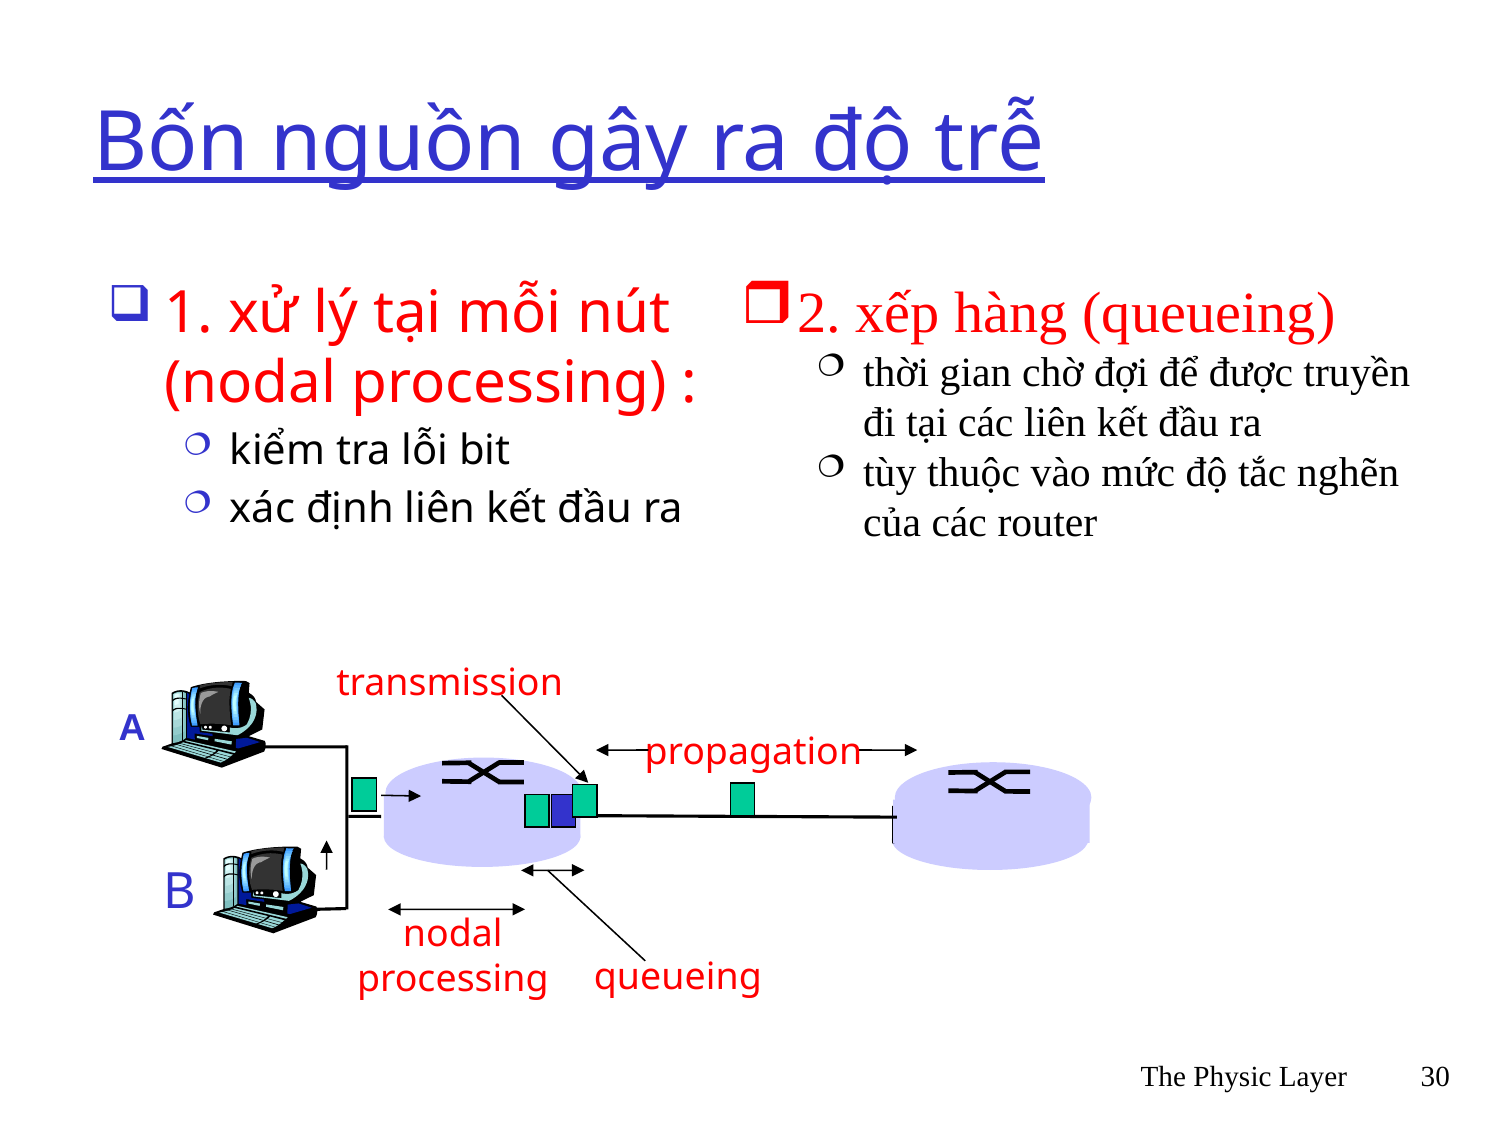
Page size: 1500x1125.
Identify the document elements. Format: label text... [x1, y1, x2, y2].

slide_number 30 [1362, 1049, 1466, 1125]
list 1. xử lý tại mỗi nút (nodal processing) : kiểm tra lỗi bit xác định liên kết đầu ra [92, 267, 726, 556]
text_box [103, 650, 1092, 1008]
text_box 2. xếp hàng (queueing) thời gian chờ đợi để được truyền đi tại các liên kết đầu ra tùy thuộc vào mức độ tắc nghẽn của các router [726, 267, 1467, 592]
title Bốn nguồn gây ra độ trễ [78, 43, 1354, 232]
footer The Physic Layer [887, 1049, 1362, 1125]
